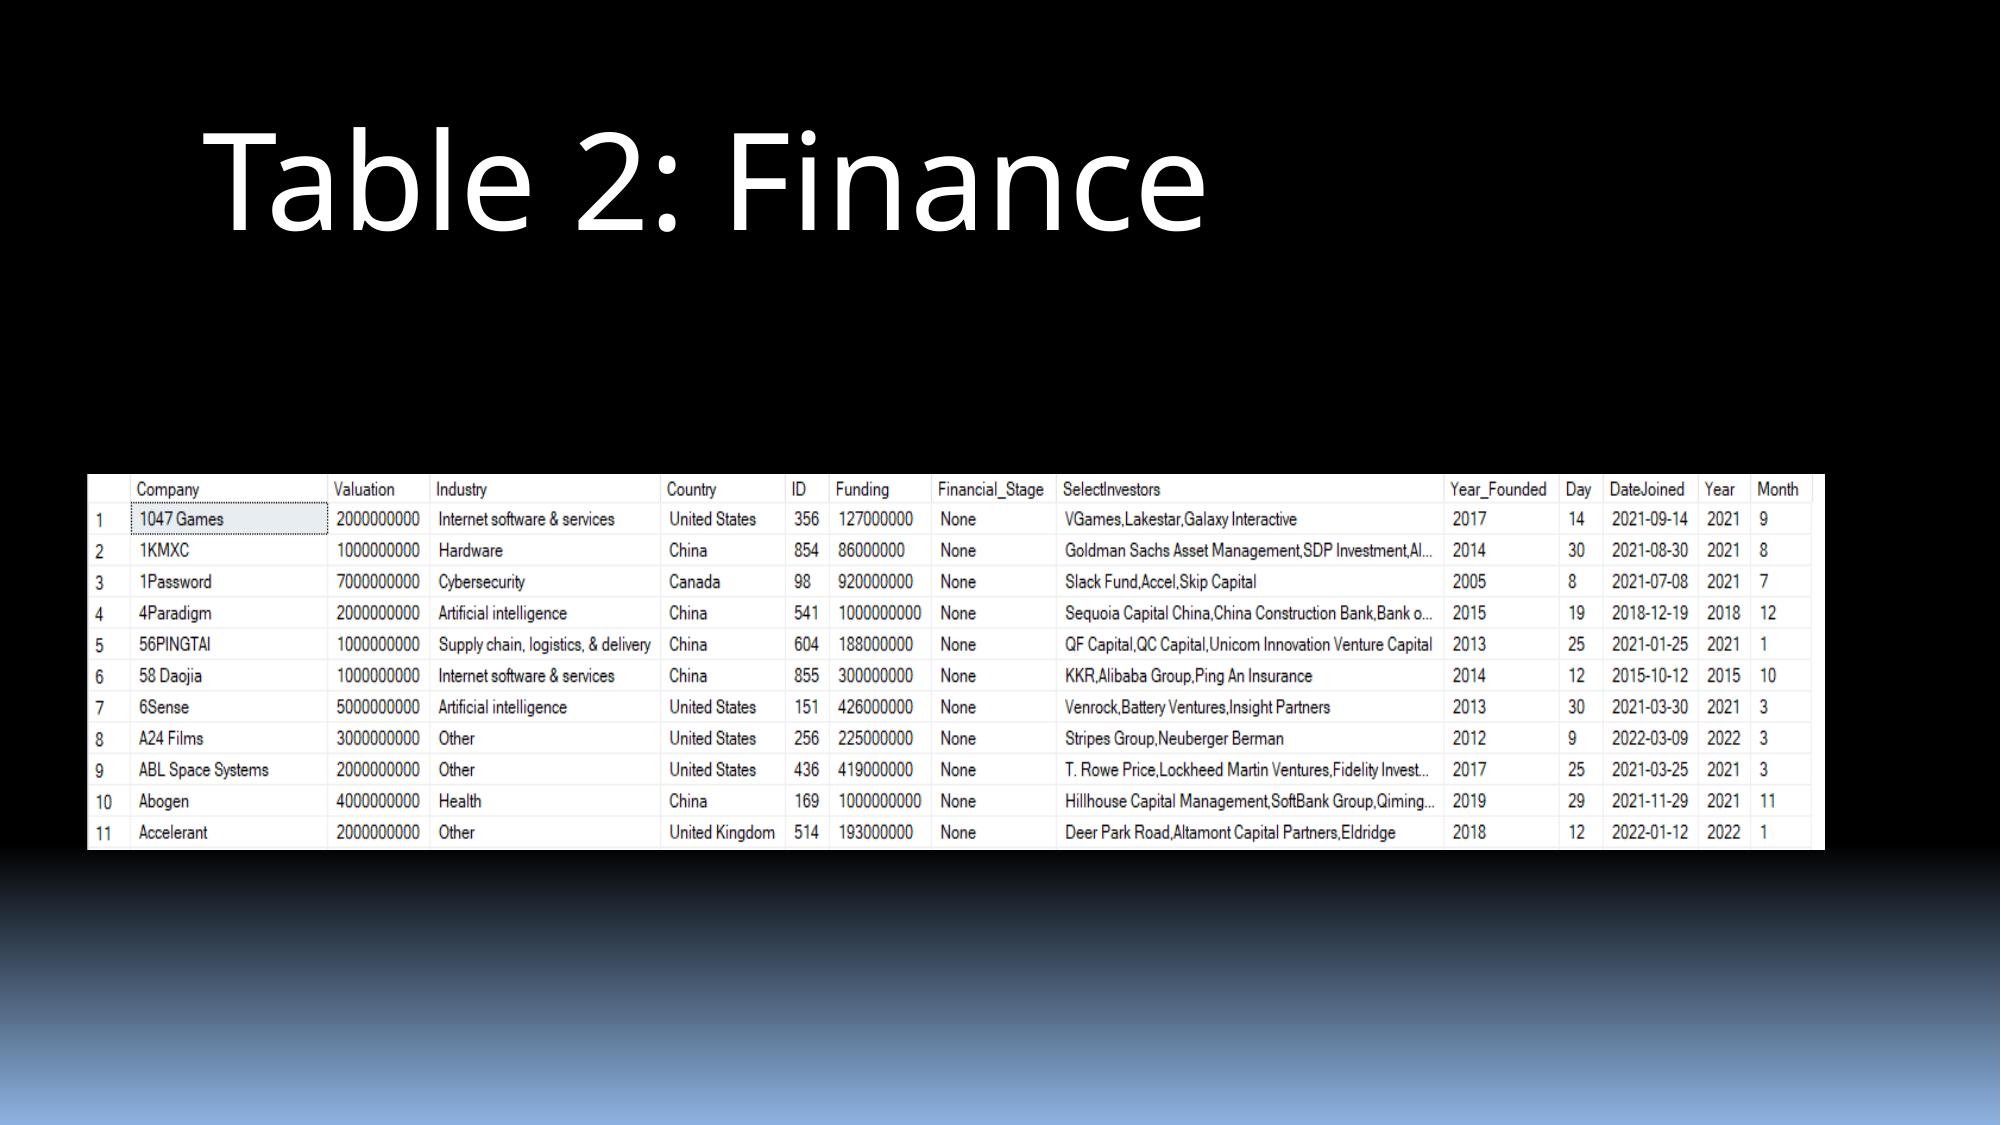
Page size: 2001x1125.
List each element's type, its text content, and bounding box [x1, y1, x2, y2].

text_box Table 2: Finance [187, 87, 1425, 265]
picture [87, 474, 1826, 851]
